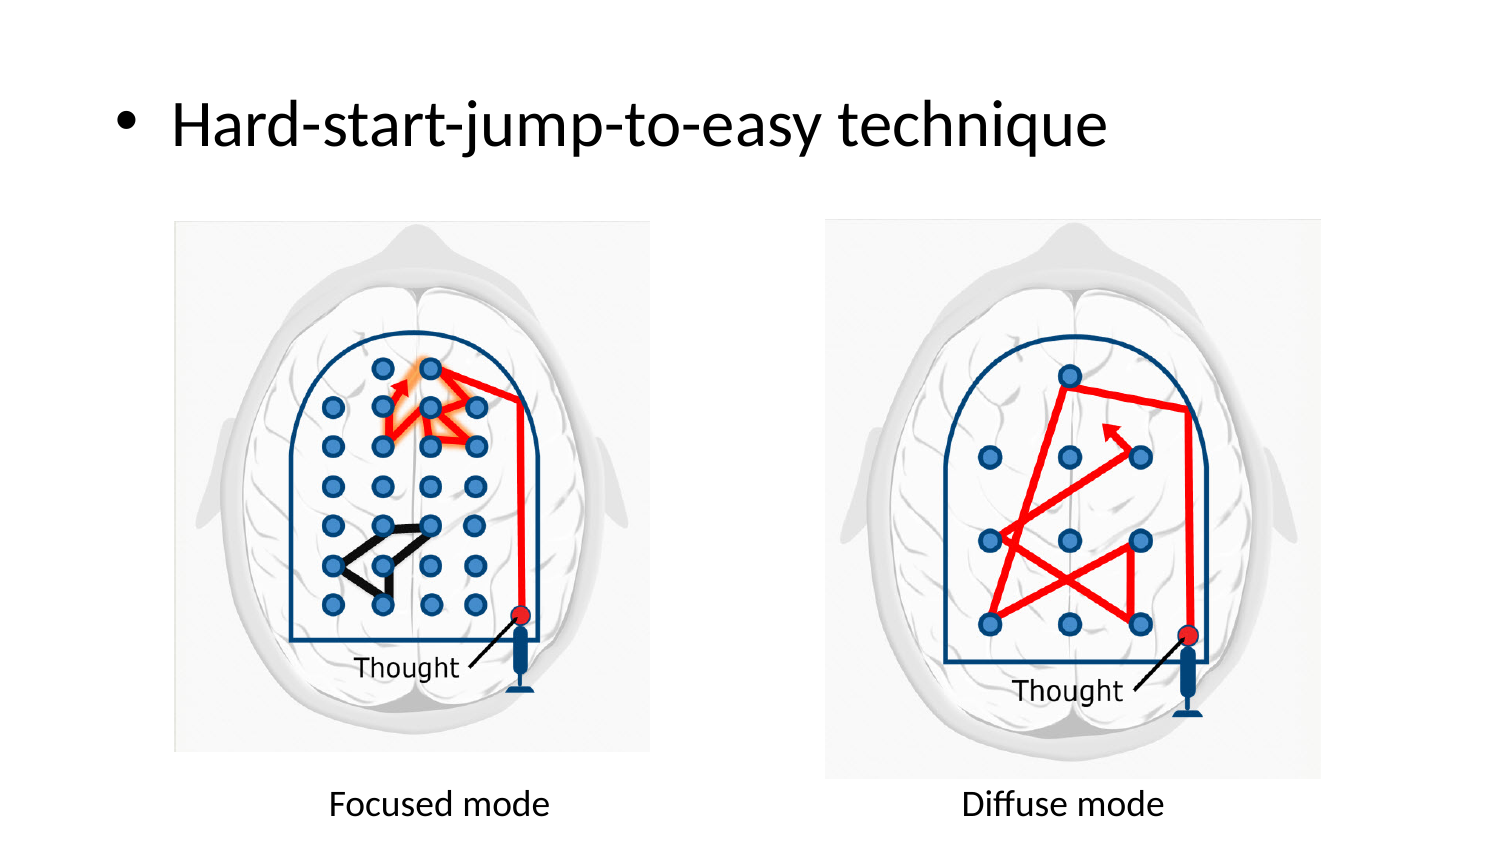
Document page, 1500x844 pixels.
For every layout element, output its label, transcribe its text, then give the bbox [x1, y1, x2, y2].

picture [174, 221, 651, 752]
text_box Focused mode [313, 771, 566, 832]
picture [824, 219, 1321, 780]
list Hard-start-jump-to-easy technique [99, 71, 1450, 629]
text_box Diffuse mode [946, 786, 1181, 832]
